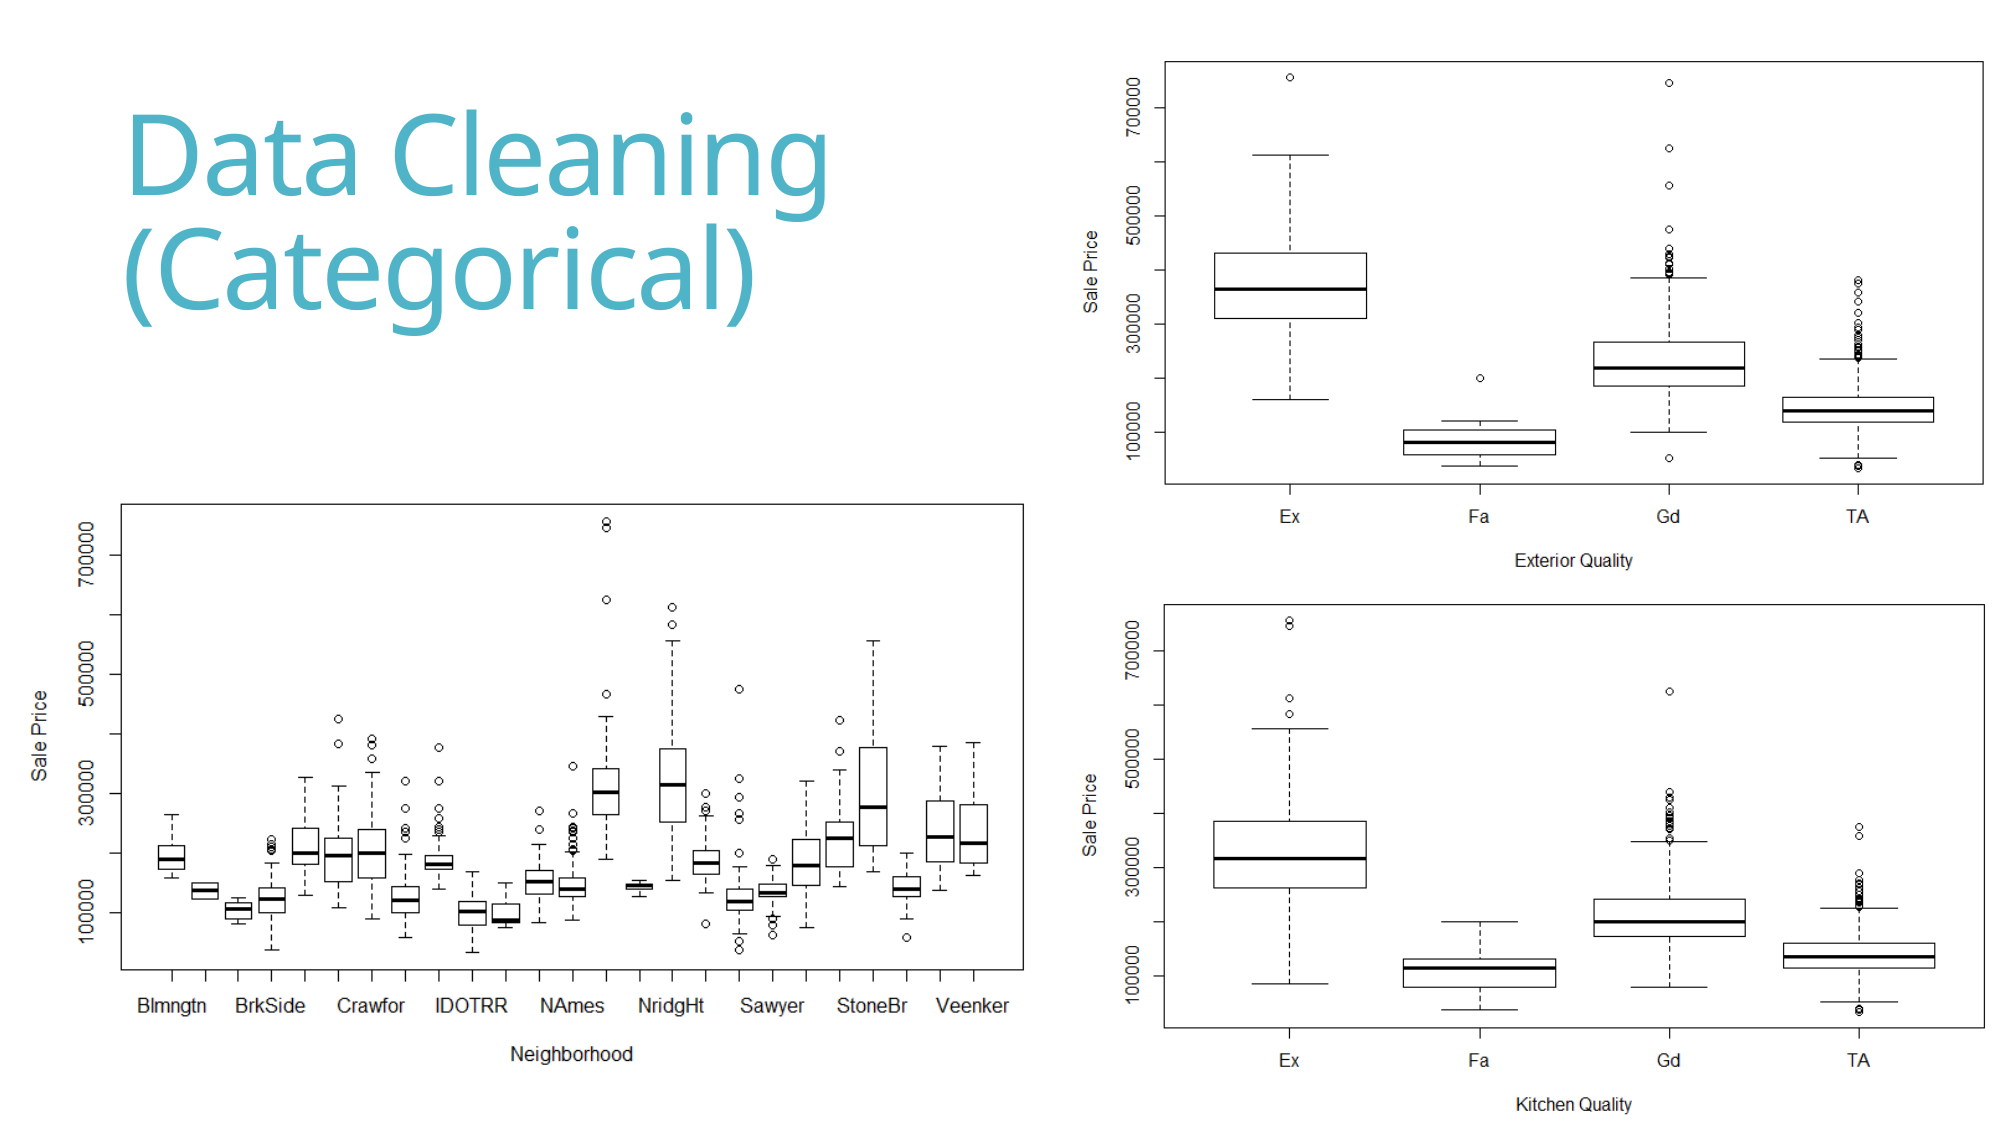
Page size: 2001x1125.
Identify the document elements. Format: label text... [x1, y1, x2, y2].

picture [1078, 602, 1987, 1116]
picture [18, 502, 1025, 1069]
picture [1078, 60, 1987, 577]
title Data Cleaning (Categorical) [107, 81, 1078, 354]
